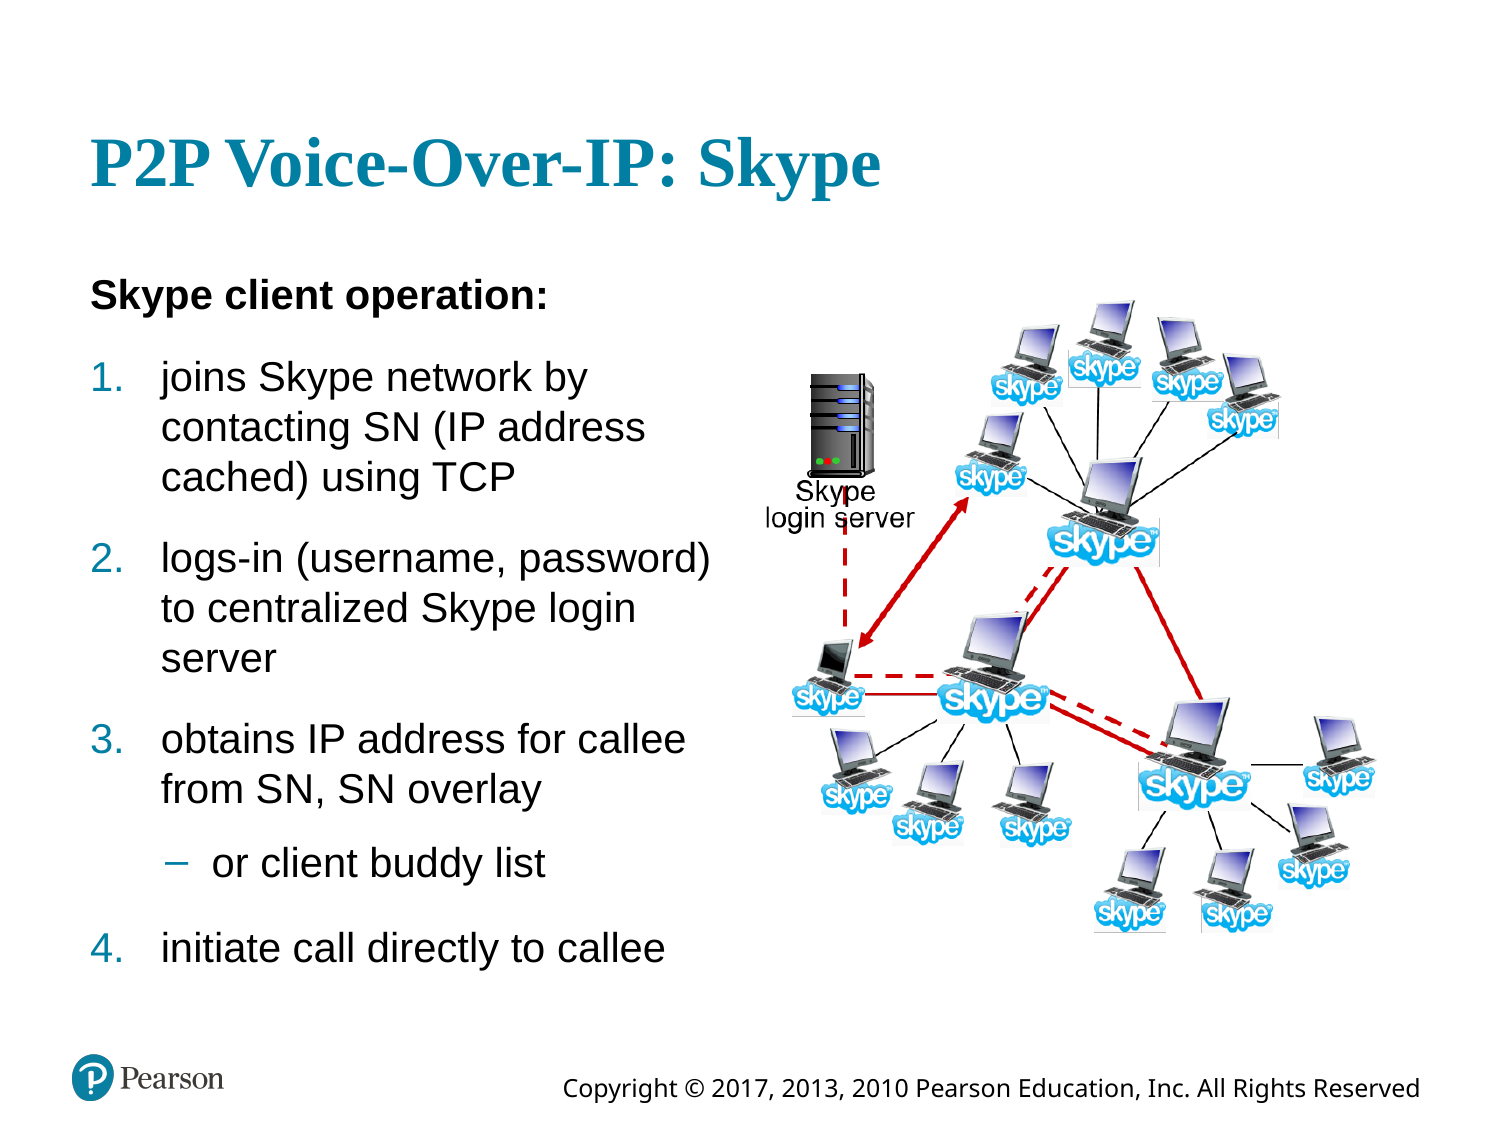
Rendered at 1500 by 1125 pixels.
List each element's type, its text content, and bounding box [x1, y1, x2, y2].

picture [80, 1063, 106, 1088]
picture [746, 297, 1391, 933]
picture [72, 1054, 88, 1070]
list or client buddy list [75, 820, 741, 894]
list initiate call directly to callee [75, 906, 748, 970]
list Skype client operation: joins Skype network by contacting S N (I P address cached) using T C P logs-in (username, password) to centralized Skype login server obtains IP address for callee from S N, S N overlay [75, 252, 759, 809]
picture [72, 1087, 83, 1101]
picture [98, 1054, 224, 1101]
title P2P Voice-Over-I P: Skype [75, 0, 1425, 216]
